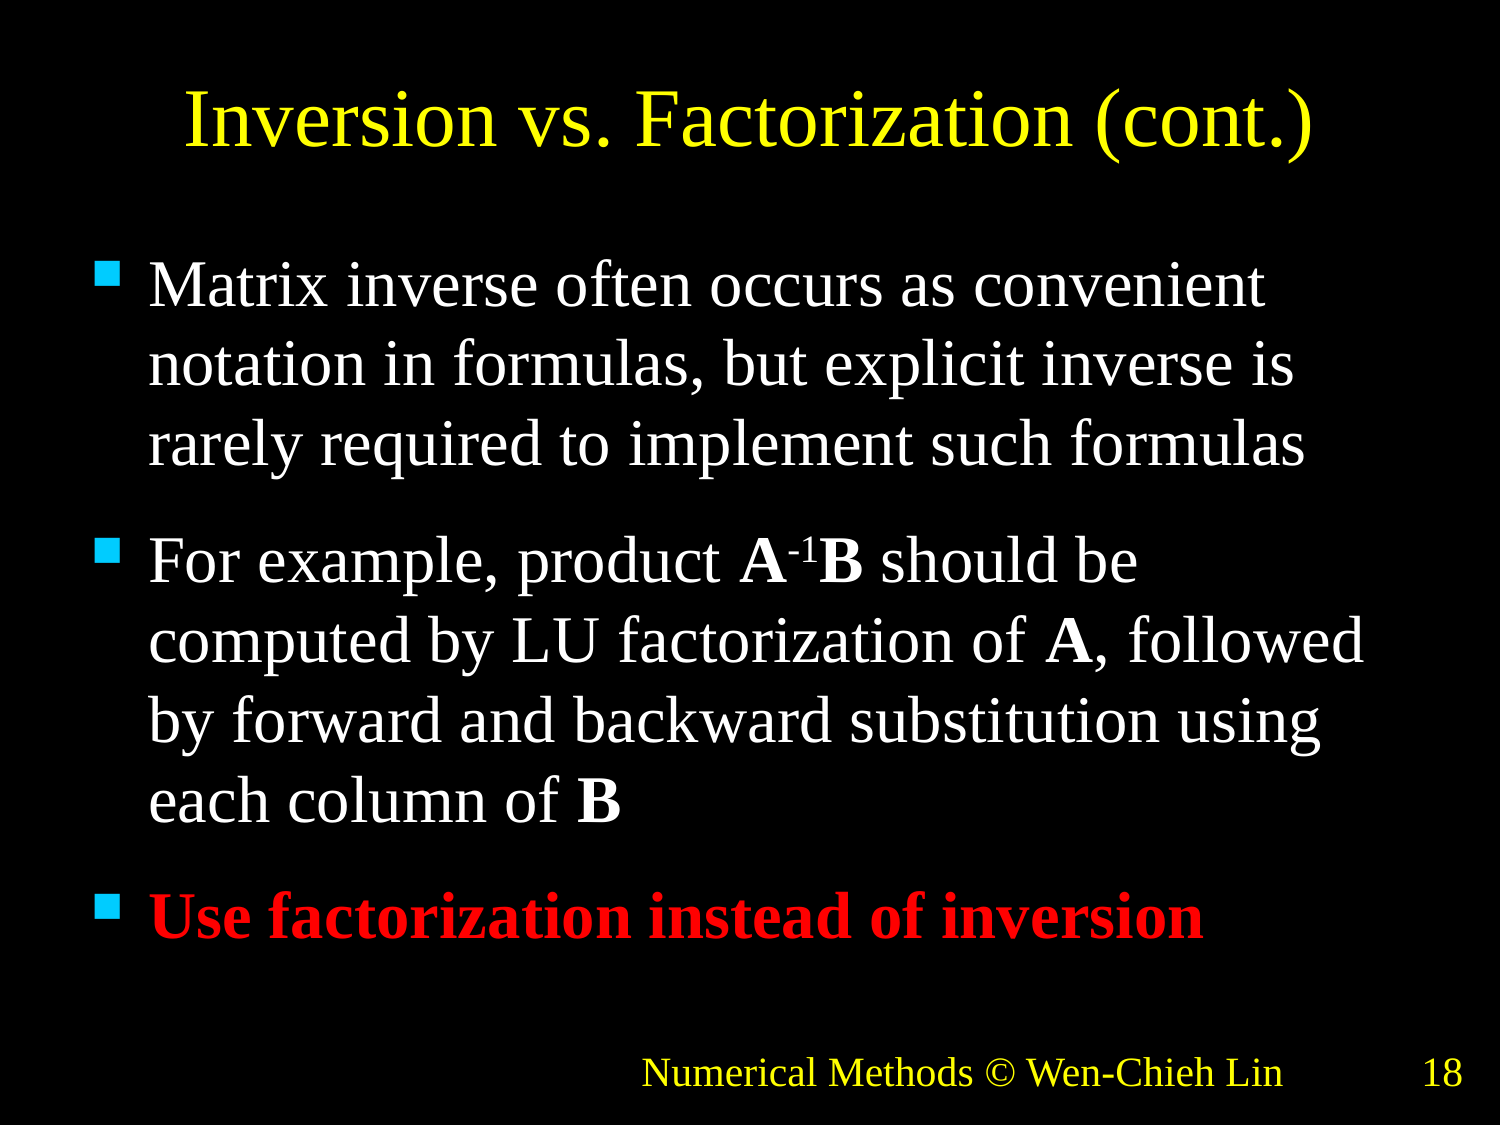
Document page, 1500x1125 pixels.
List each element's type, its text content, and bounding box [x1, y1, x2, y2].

title Inversion vs. Factorization (cont.) [75, 19, 1425, 208]
footer Numerical Methods © Wen-Chieh Lin [490, 1035, 1128, 1103]
slide_number 18 [1128, 1024, 1479, 1103]
list Matrix inverse often occurs as convenient notation in formulas, but explicit inverse is rarely required to implement such formulas For example, product A-1B should be computed by LU factorization of A, followed by forward and backward substitution using each column of B Use factorization instead of inversion [76, 231, 1427, 1035]
